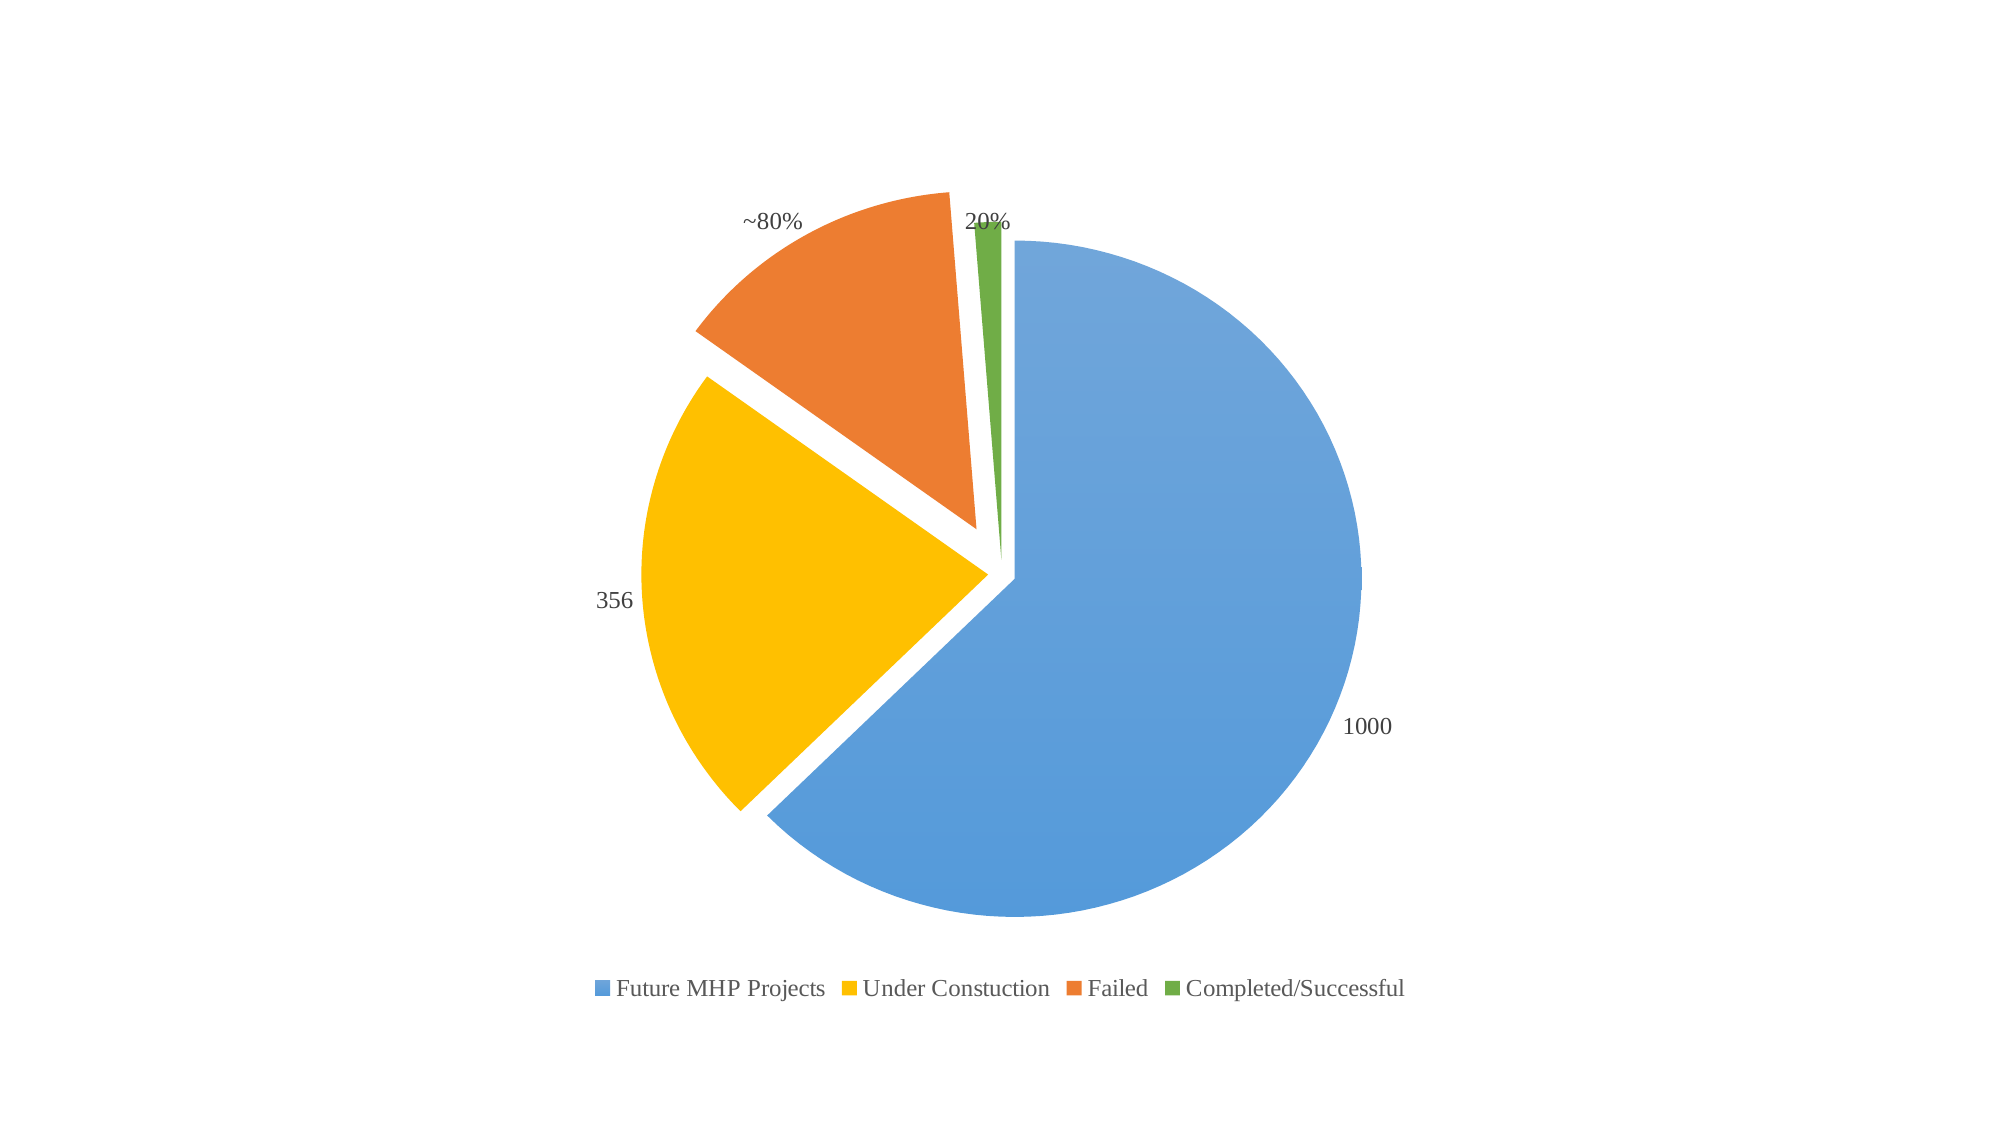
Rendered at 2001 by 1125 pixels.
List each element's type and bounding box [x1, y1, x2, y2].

chart [333, 187, 1667, 1007]
